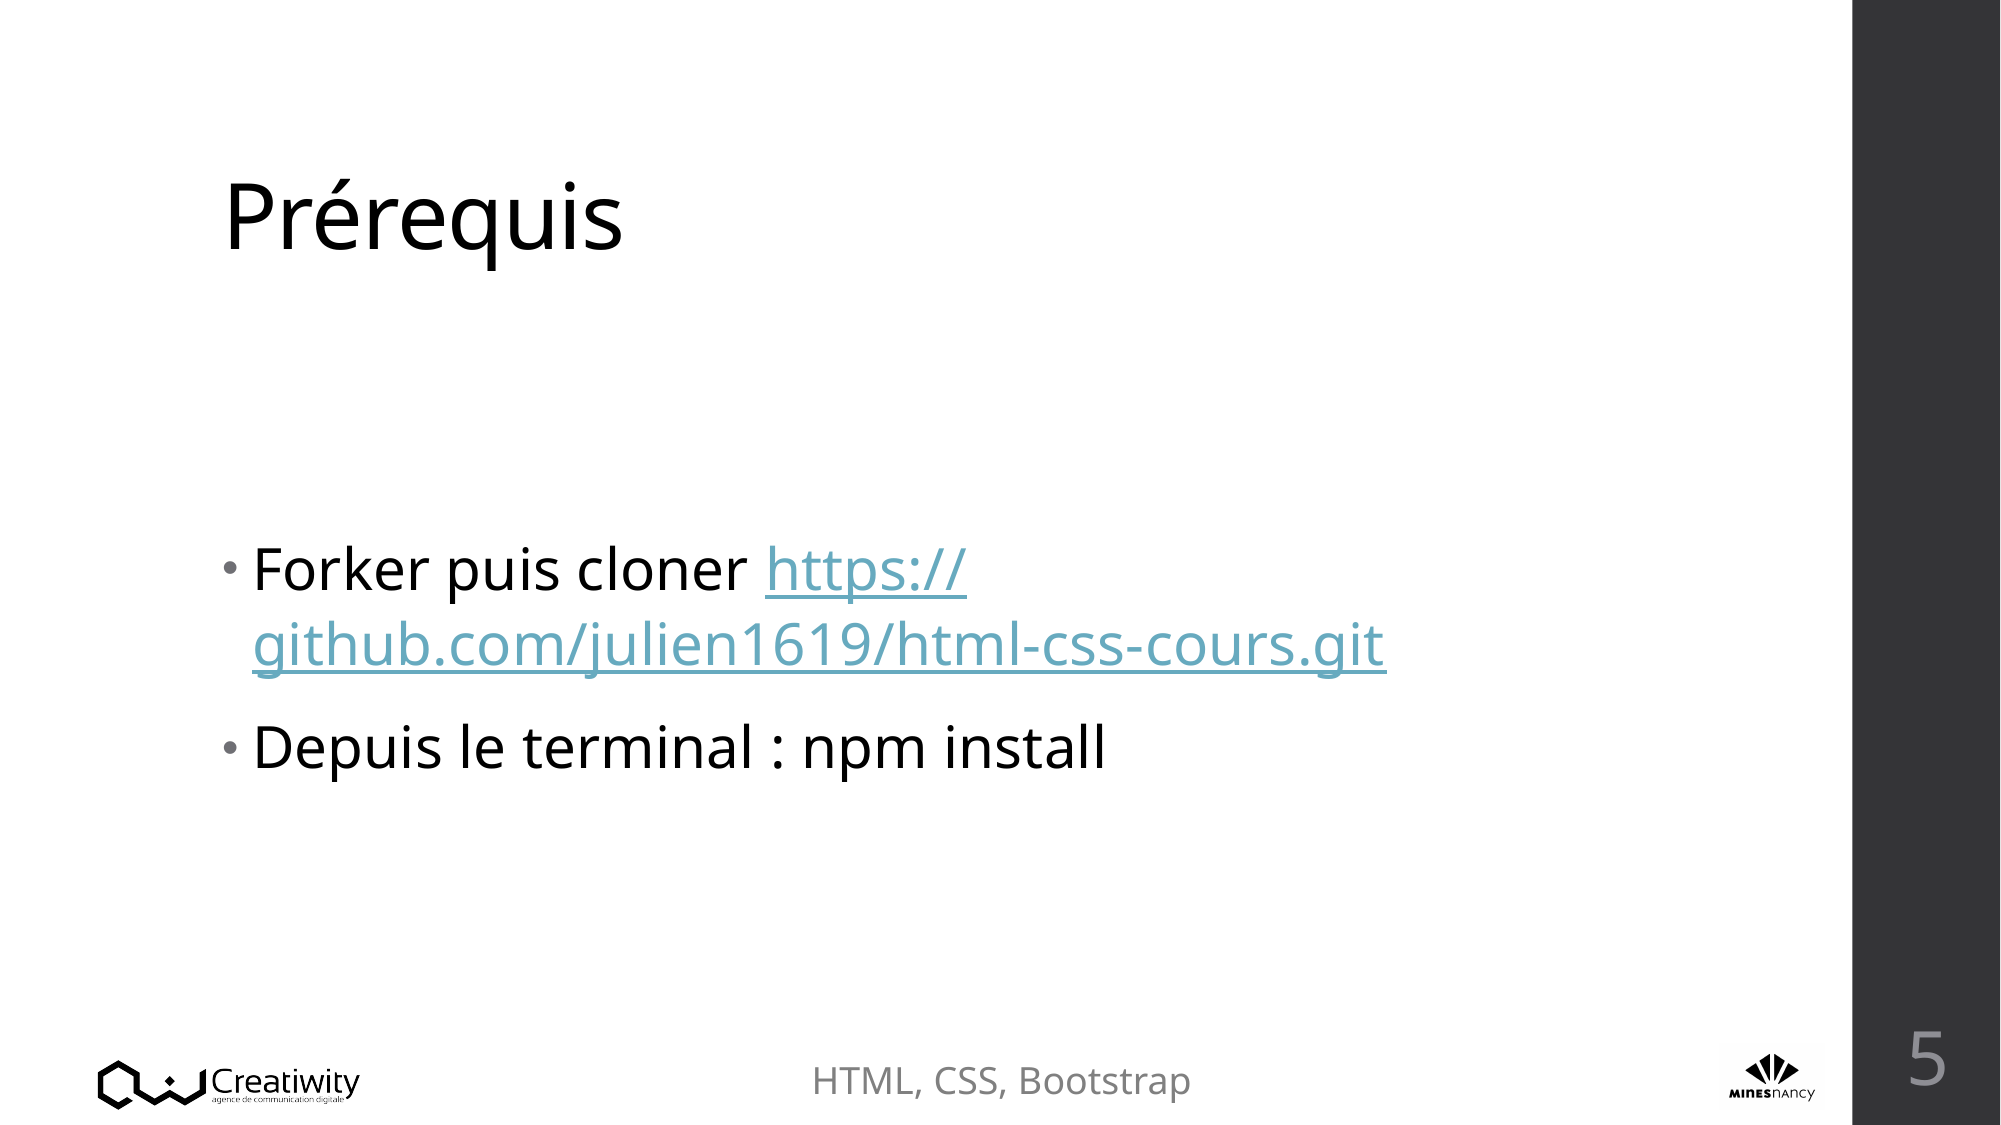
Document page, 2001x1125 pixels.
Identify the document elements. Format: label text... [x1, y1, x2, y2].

picture [1719, 1043, 1825, 1110]
picture [97, 1060, 360, 1110]
slide_number 5 [1852, 1012, 2000, 1110]
list Forker puis cloner https://github.com/julien1619/html-css-cours.git Depuis le terminal : npm install [206, 299, 1617, 1014]
title Prérequis [206, 60, 1797, 278]
